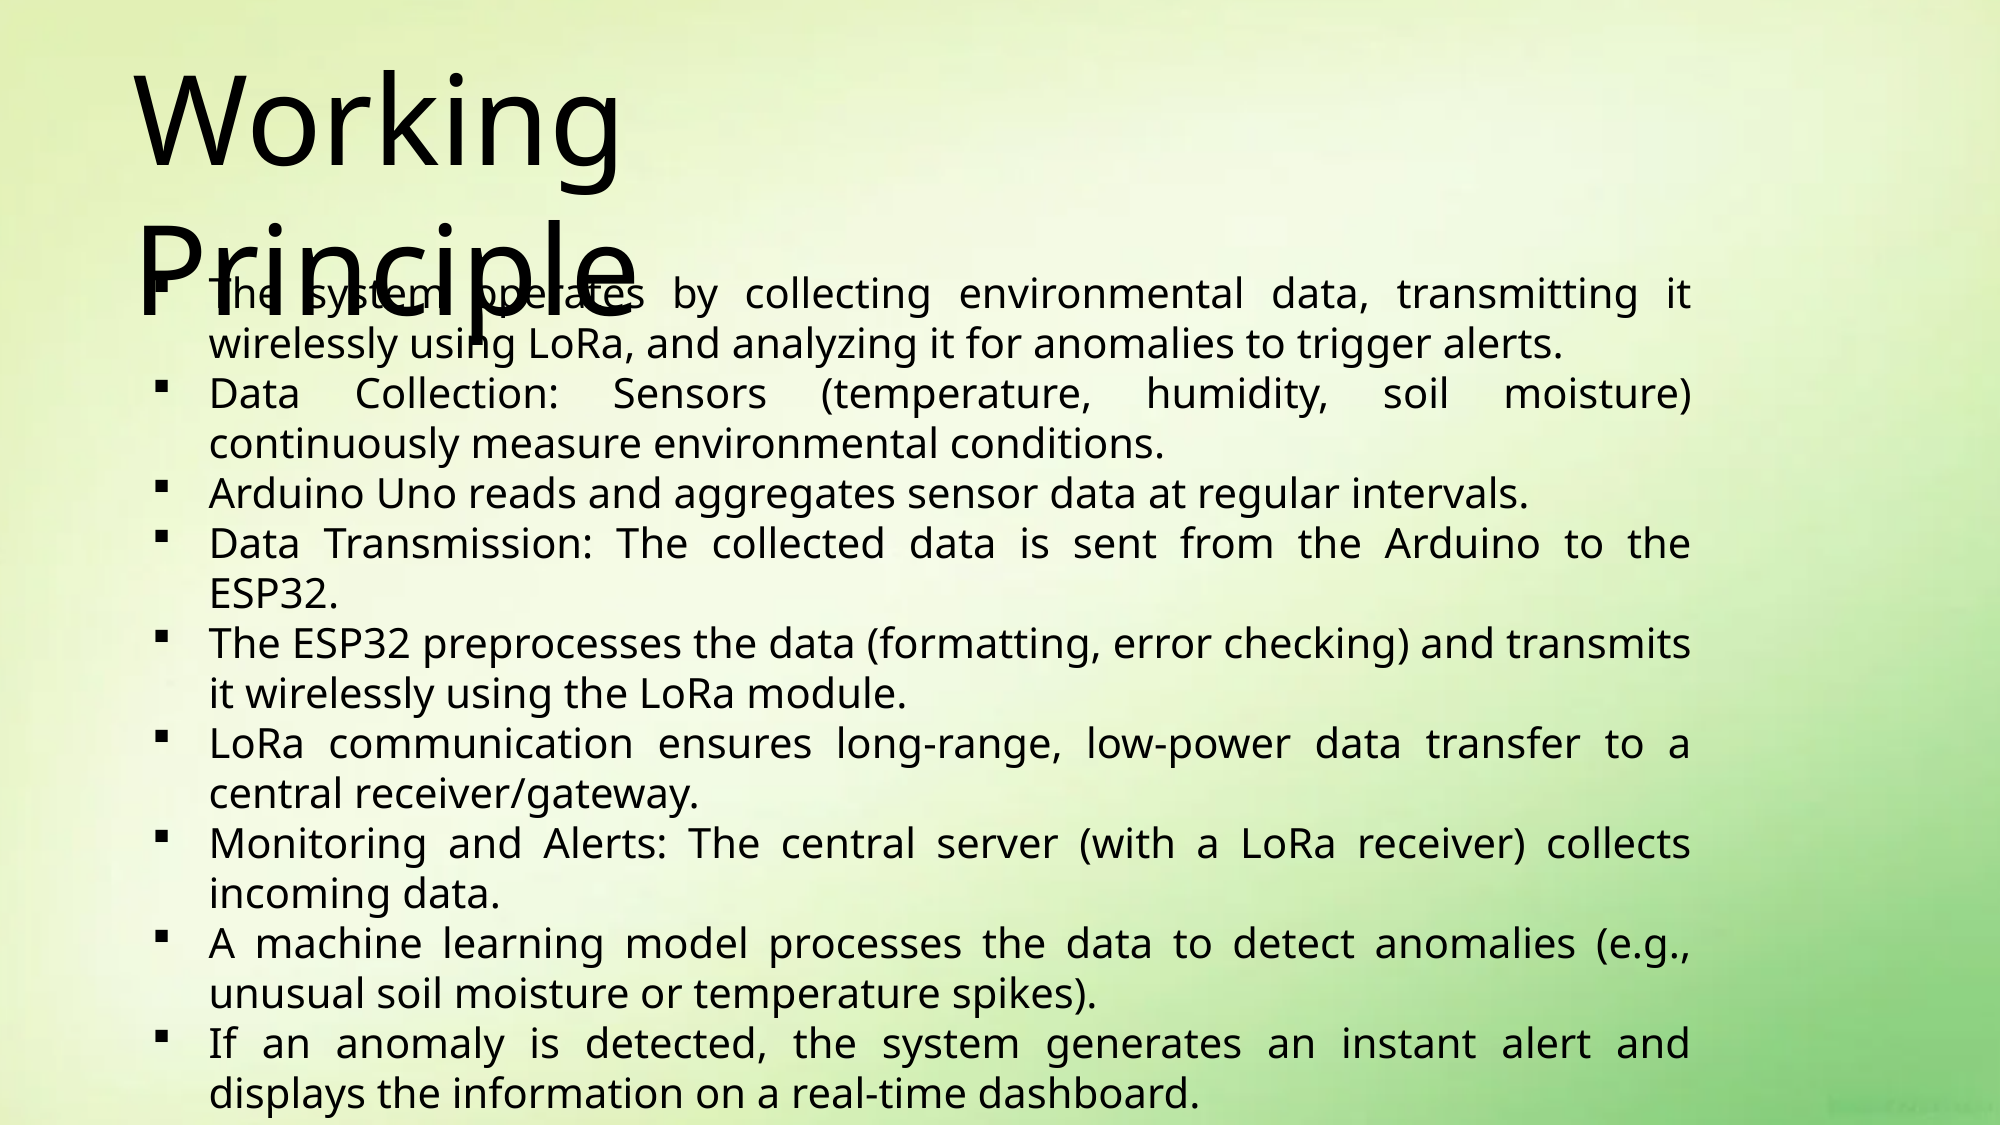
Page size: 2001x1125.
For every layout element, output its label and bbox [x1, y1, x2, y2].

list [0, 0, 2000, 1125]
